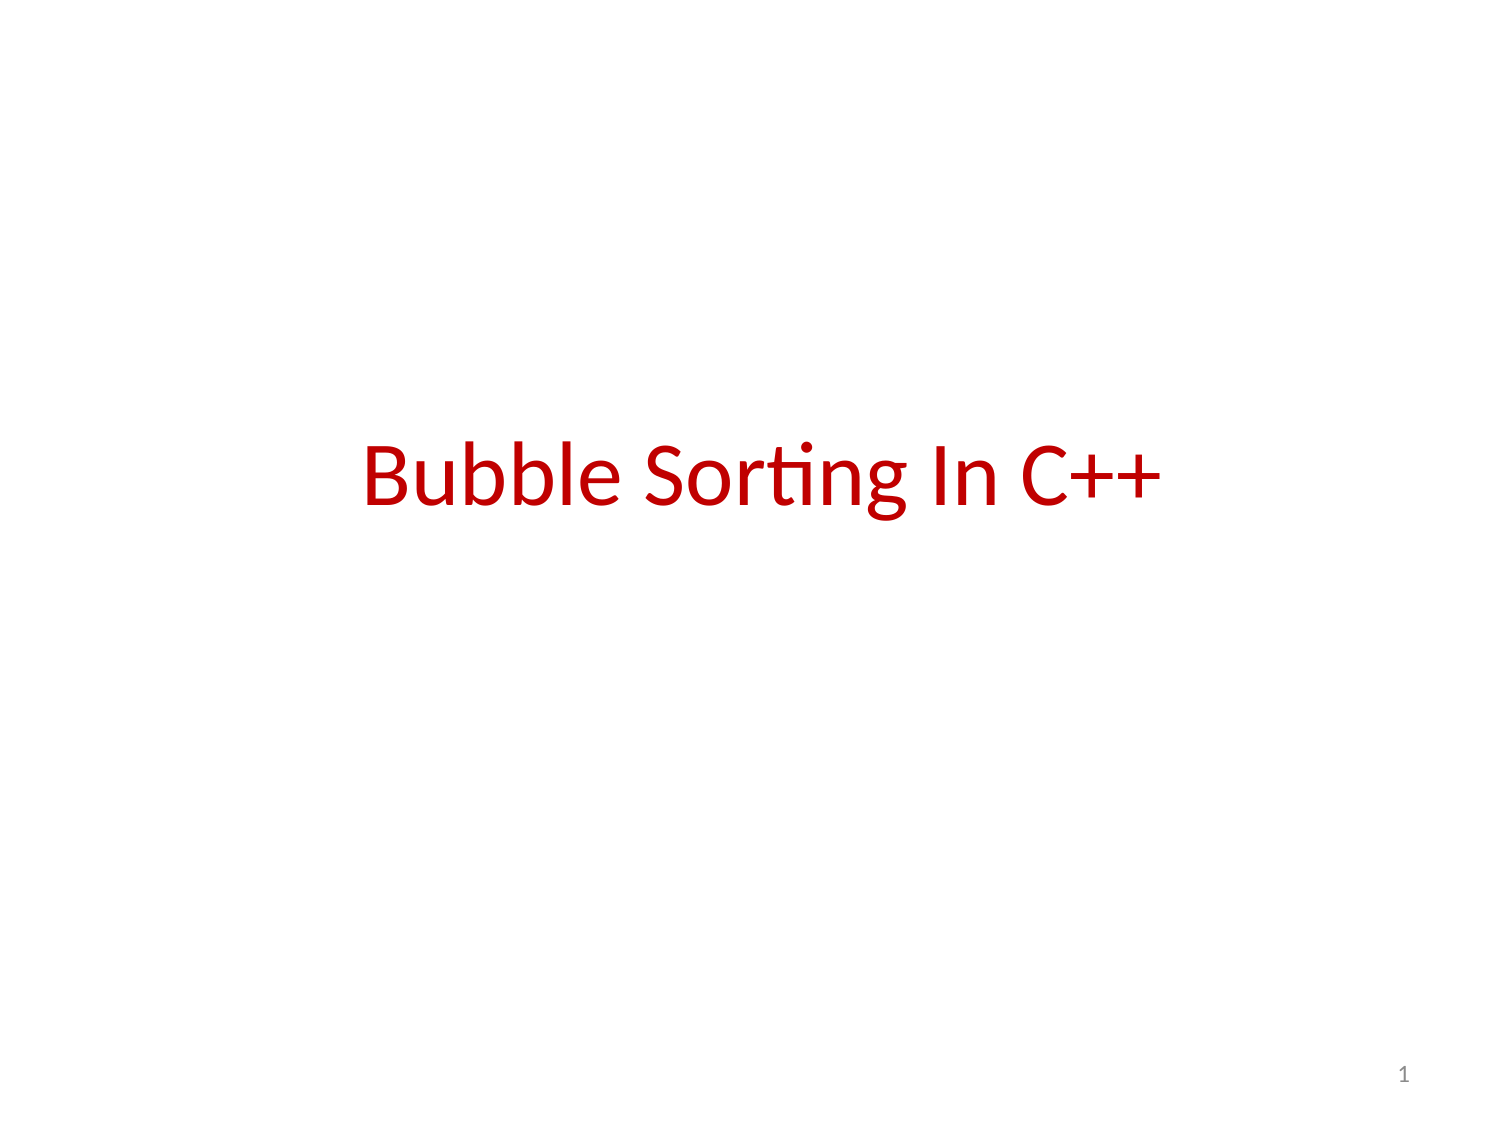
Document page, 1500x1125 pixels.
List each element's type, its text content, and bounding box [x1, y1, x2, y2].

title Bubble Sorting In C++ [87, 375, 1438, 563]
slide_number 1 [1074, 1042, 1425, 1103]
